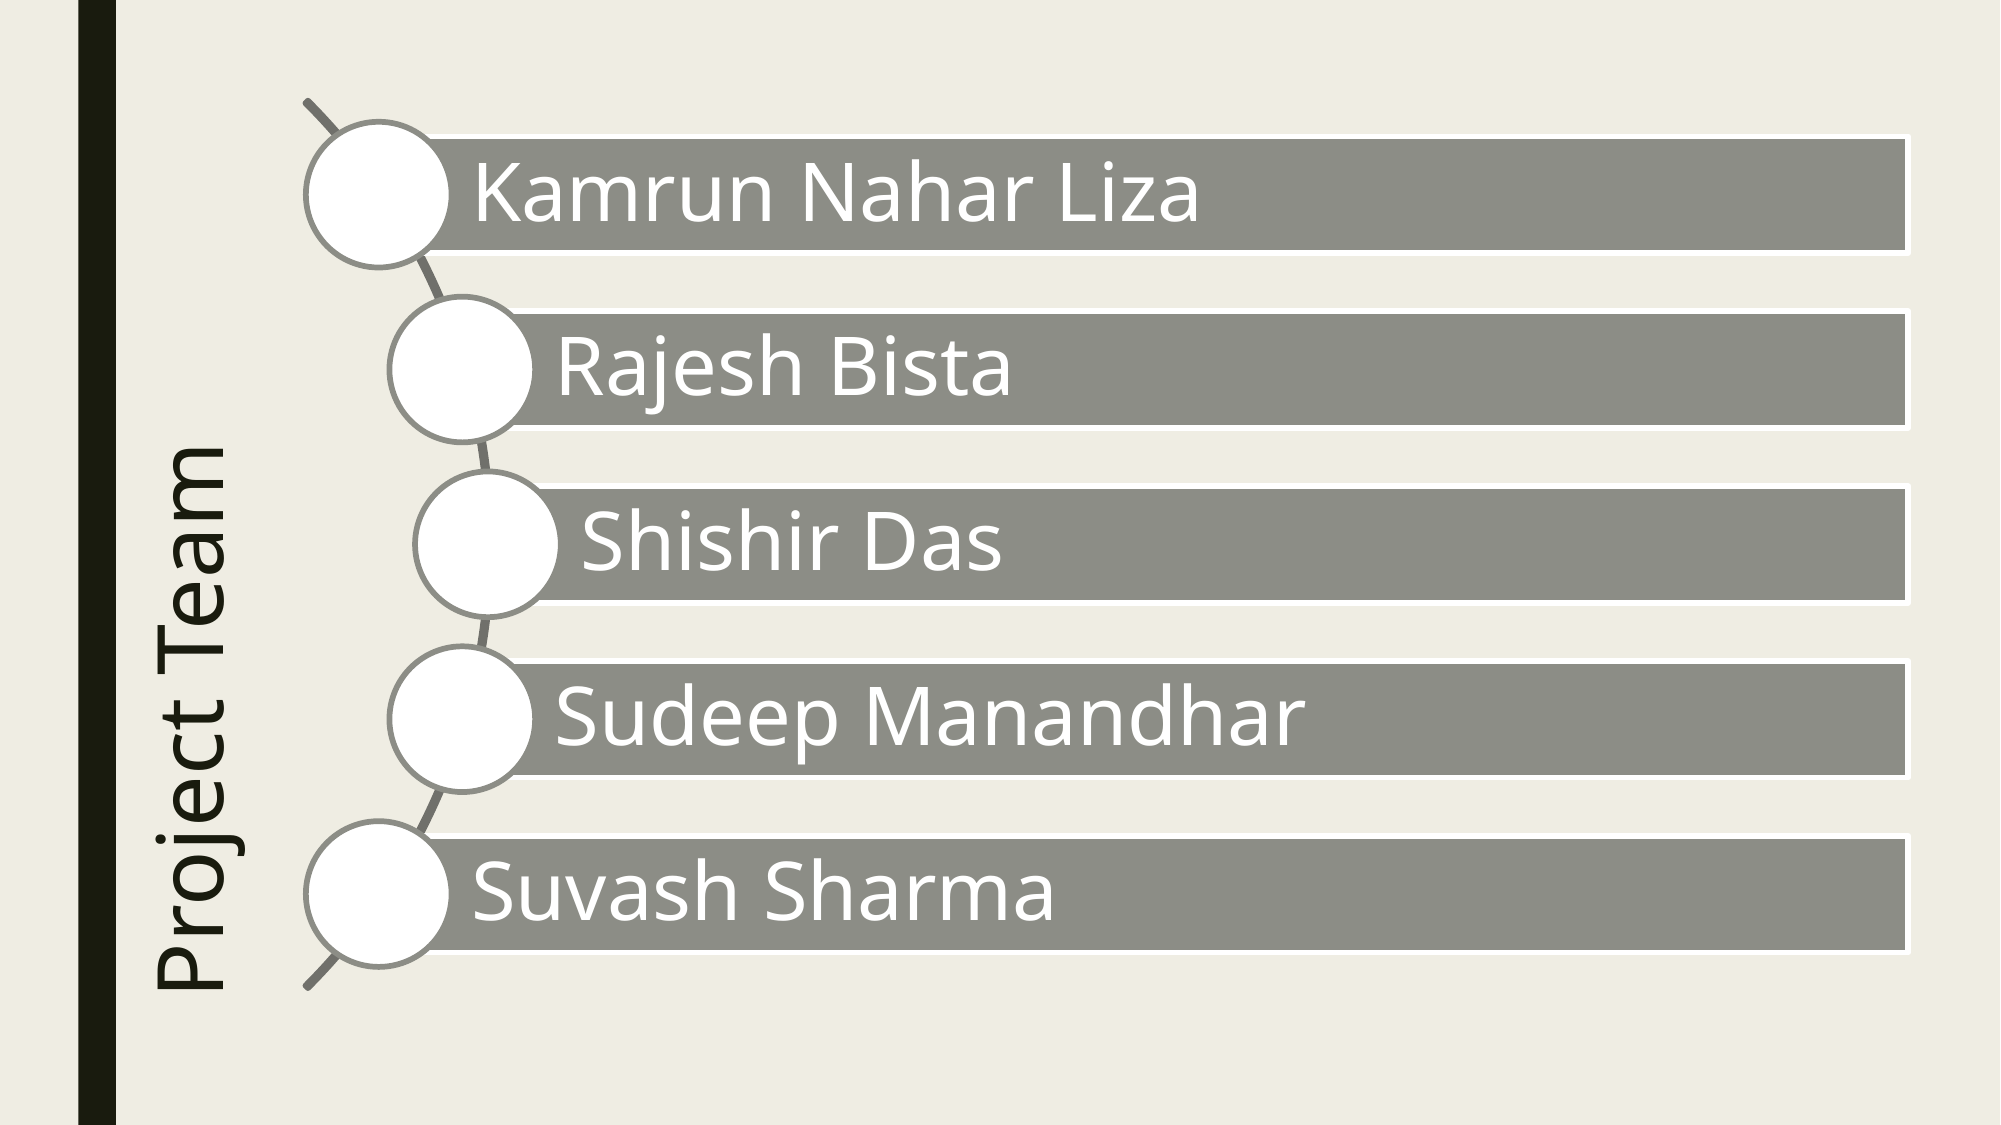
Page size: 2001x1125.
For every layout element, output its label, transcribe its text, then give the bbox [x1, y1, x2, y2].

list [291, 78, 1922, 1011]
title Project Team [137, 78, 268, 1014]
